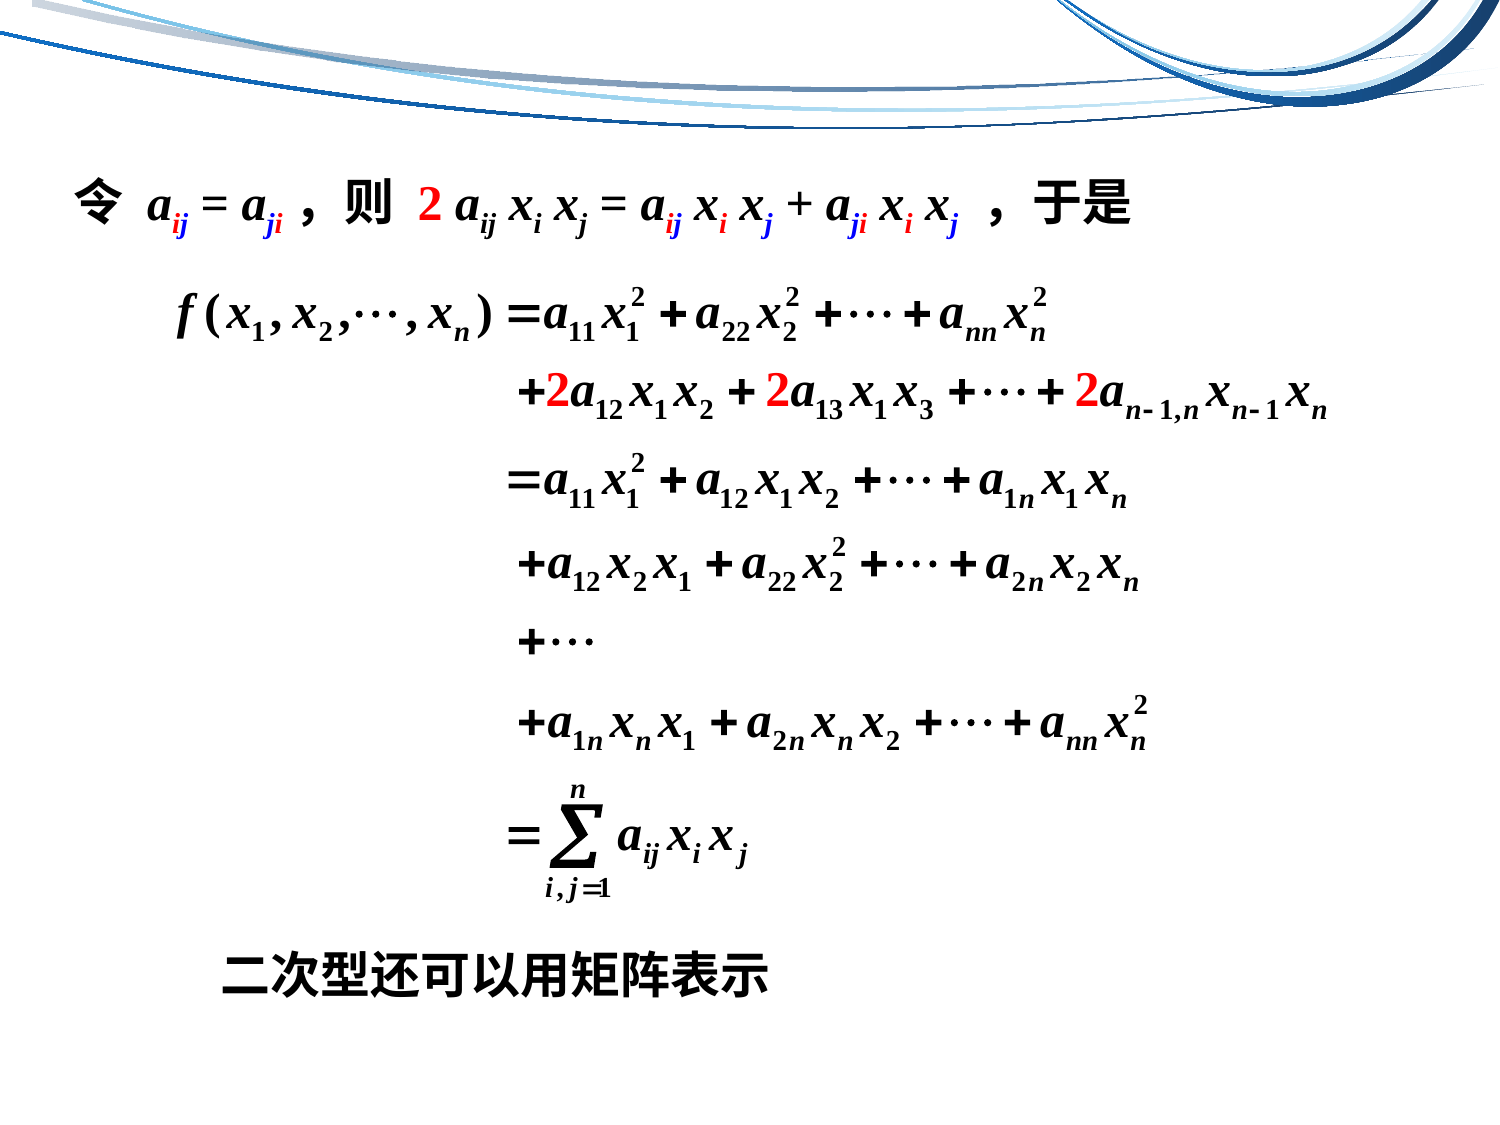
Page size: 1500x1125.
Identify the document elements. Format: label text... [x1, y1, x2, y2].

text_box [358, 65, 1054, 112]
text_box [82, 0, 232, 36]
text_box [159, 274, 1341, 916]
text_box [0, 31, 1151, 130]
text_box [32, 0, 1054, 91]
text_box 二次型还可以用矩阵表示 [205, 936, 786, 1011]
text_box 令 aij = aji，则 2 aij xi xj = aij xi xj + aji xi xj ，于是 [59, 156, 1410, 247]
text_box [1054, 0, 1500, 117]
